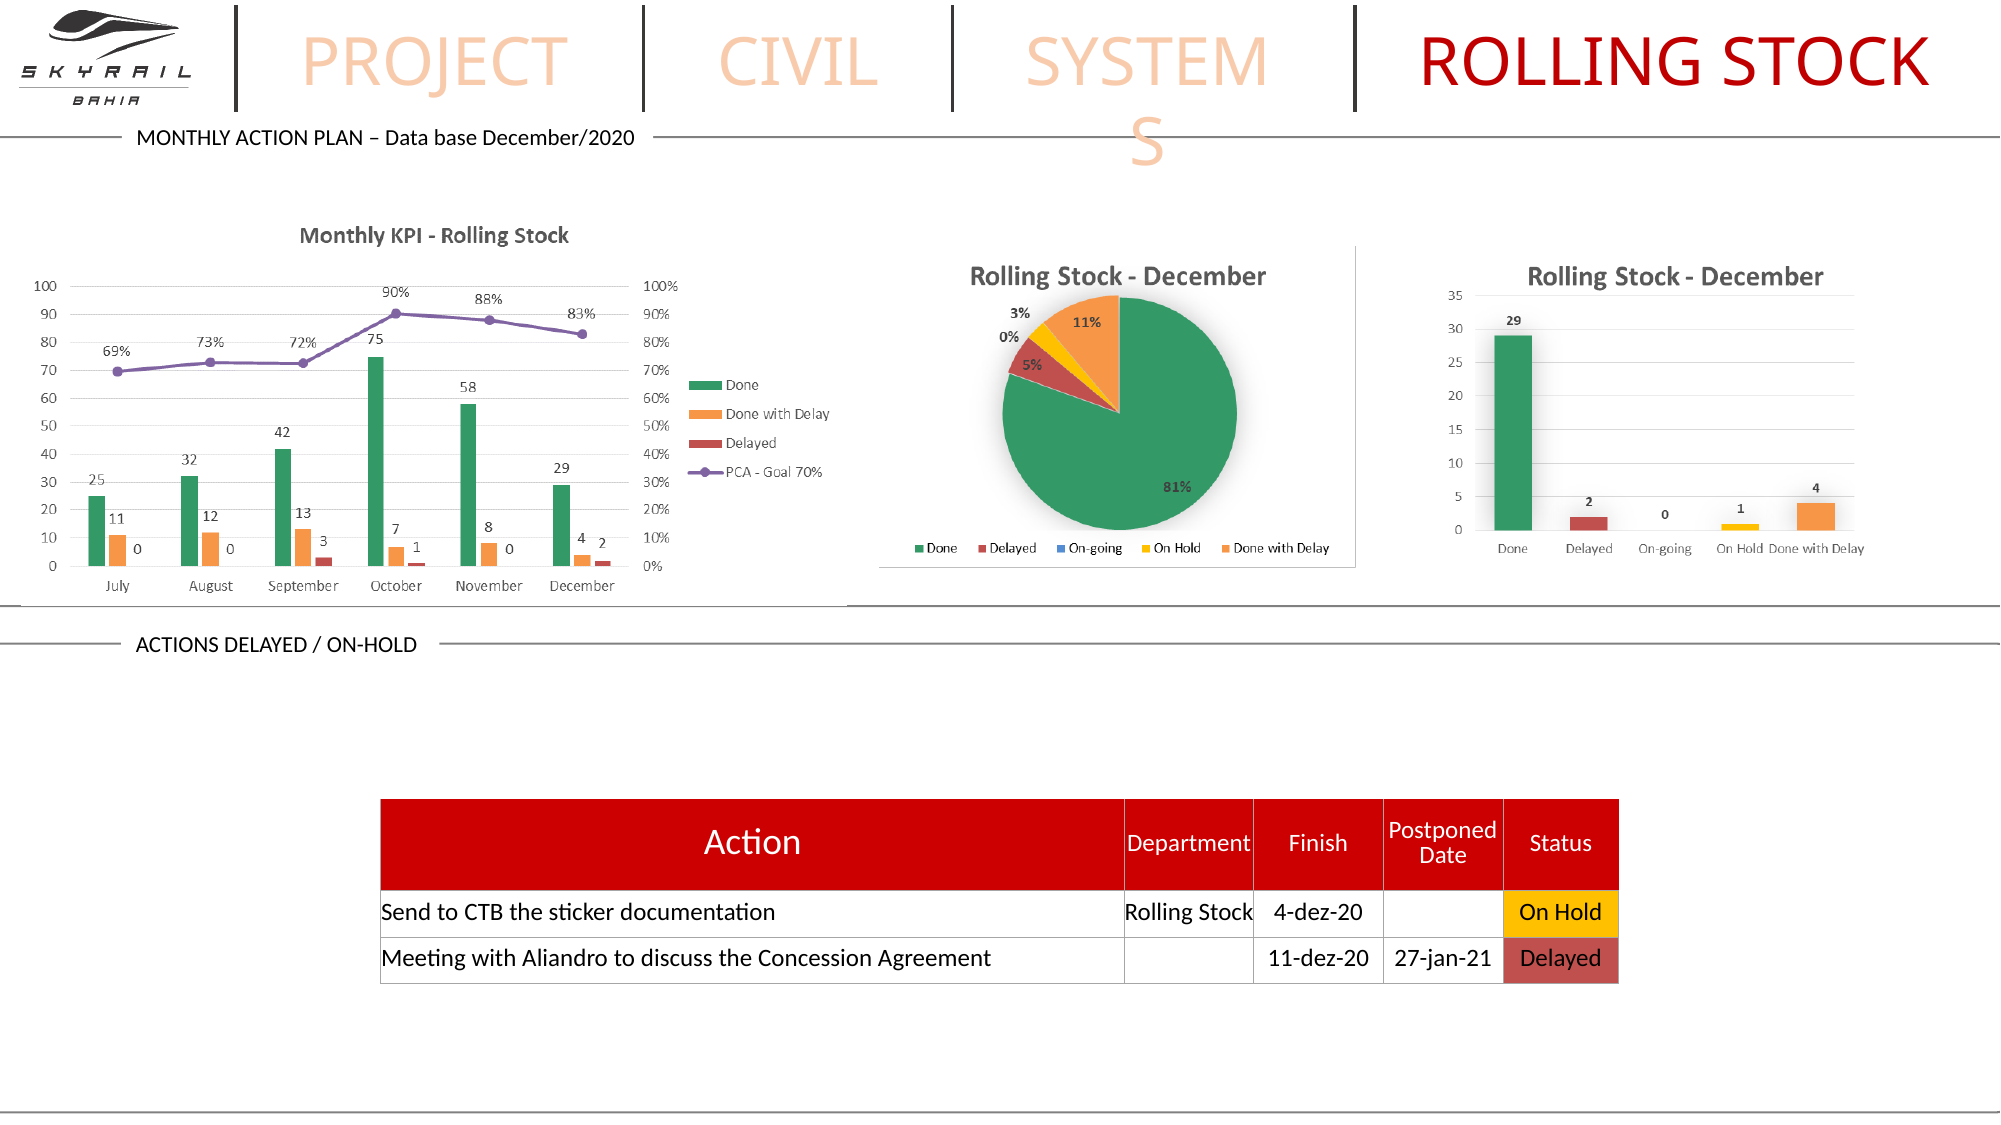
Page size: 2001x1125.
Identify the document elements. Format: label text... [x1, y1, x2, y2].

picture [19, 10, 191, 105]
picture [21, 206, 848, 606]
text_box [0, 115, 2000, 606]
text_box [0, 621, 2000, 1113]
picture [1436, 244, 1913, 568]
text_box CIVIL [701, 11, 897, 106]
text_box PROJECT [272, 11, 597, 106]
text_box SYSTEMS [1000, 11, 1296, 115]
text_box ROLLING STOCK [1399, 11, 1949, 106]
picture [878, 244, 1356, 568]
